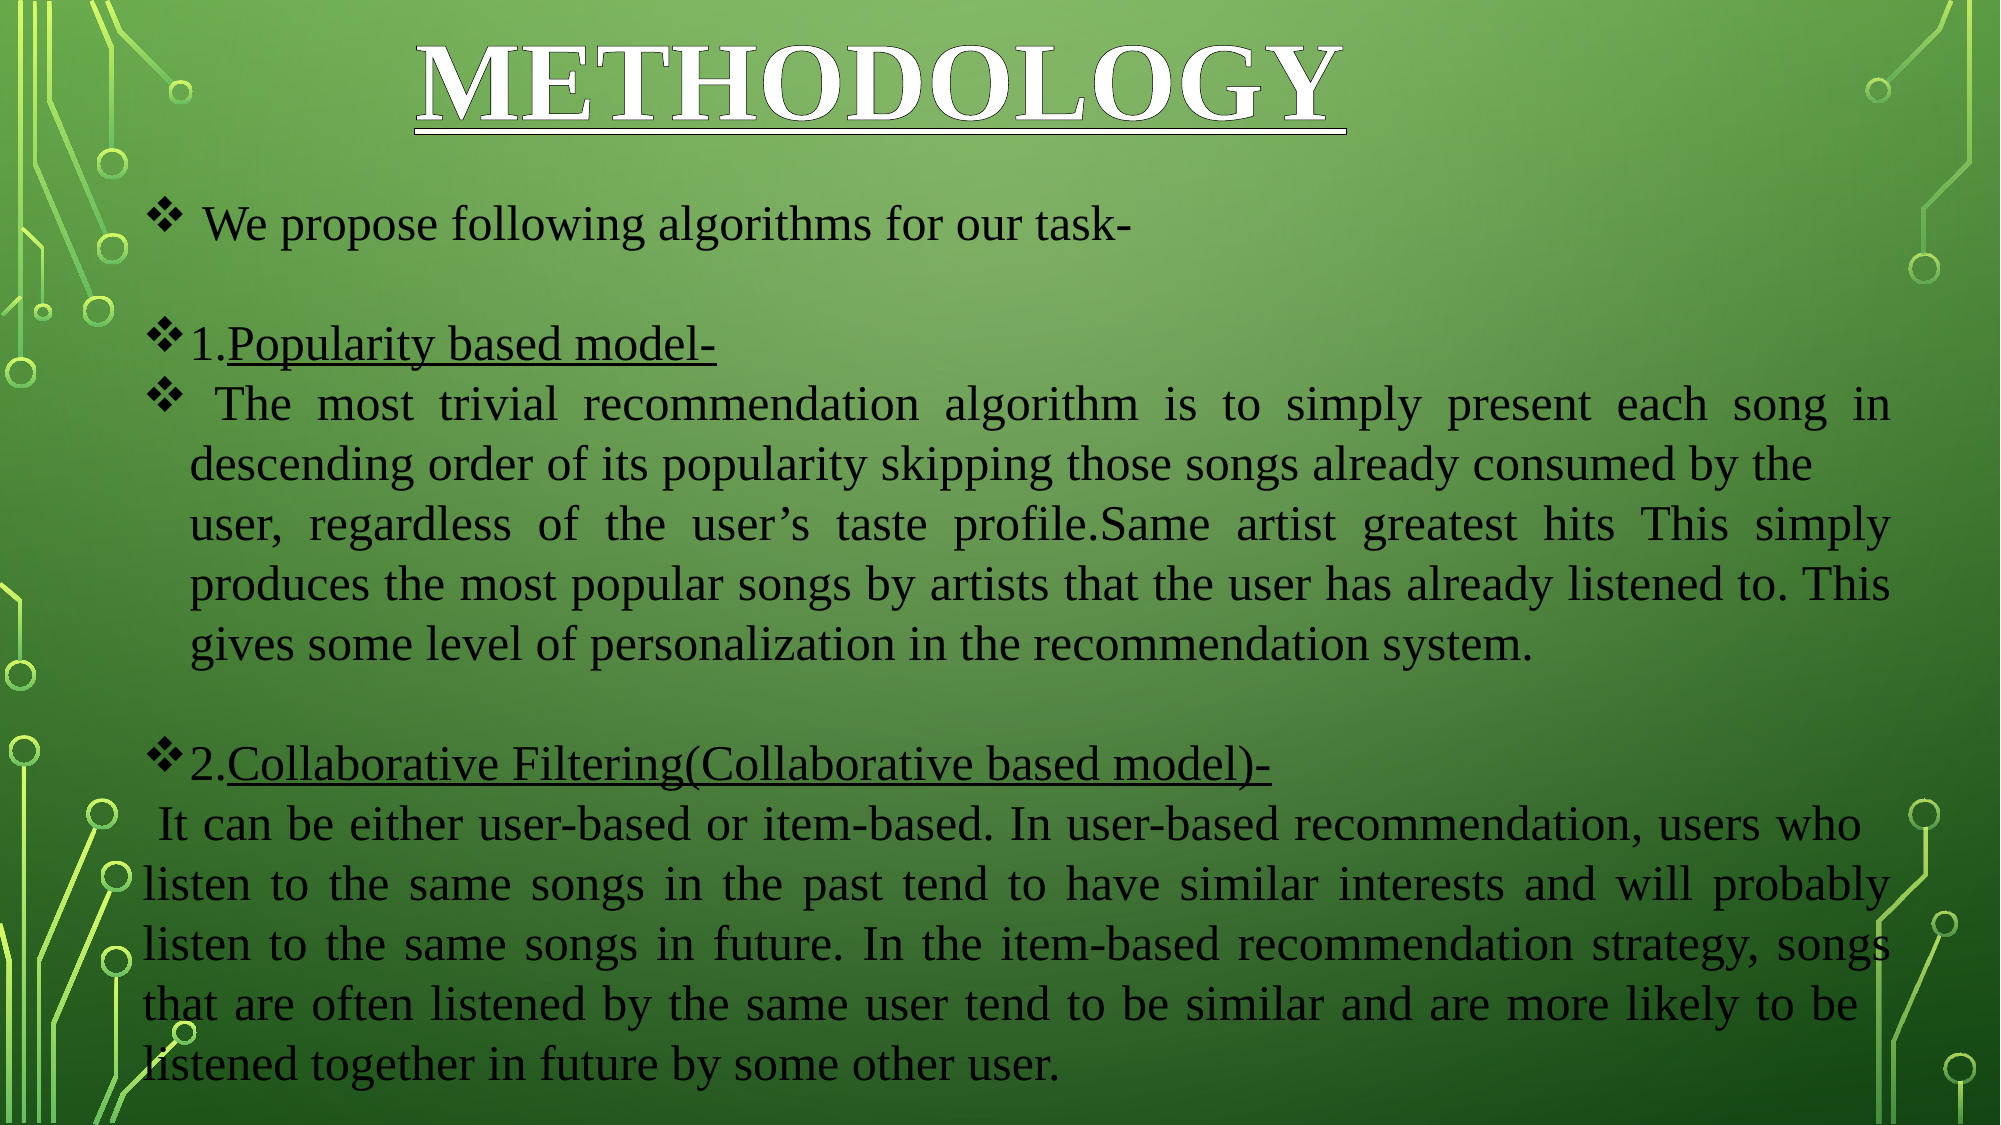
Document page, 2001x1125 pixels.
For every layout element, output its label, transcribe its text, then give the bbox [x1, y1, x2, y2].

text_box We propose following algorithms for our task- 1.Popularity based model- The most trivial recommendation algorithm is to simply present each song in descending order of its popularity skipping those songs already consumed by the user, regardless of the user’s taste profile.Same artist greatest hits This simply produces the most popular songs by artists that the user has already listened to. This gives some level of personalization in the recommendation system. 2.Collaborative Filtering(Collaborative based model)- It can be either user-based or item-based. In user-based recommendation, users who listen to the same songs in the past tend to have similar interests and will probably listen to the same songs in future. In the item-based recommendation strategy, songs that are often listened by the same user tend to be similar and are more likely to be listened together in future by some other user. [127, 182, 1908, 1125]
text_box METHODOLOGY [379, 0, 1381, 150]
